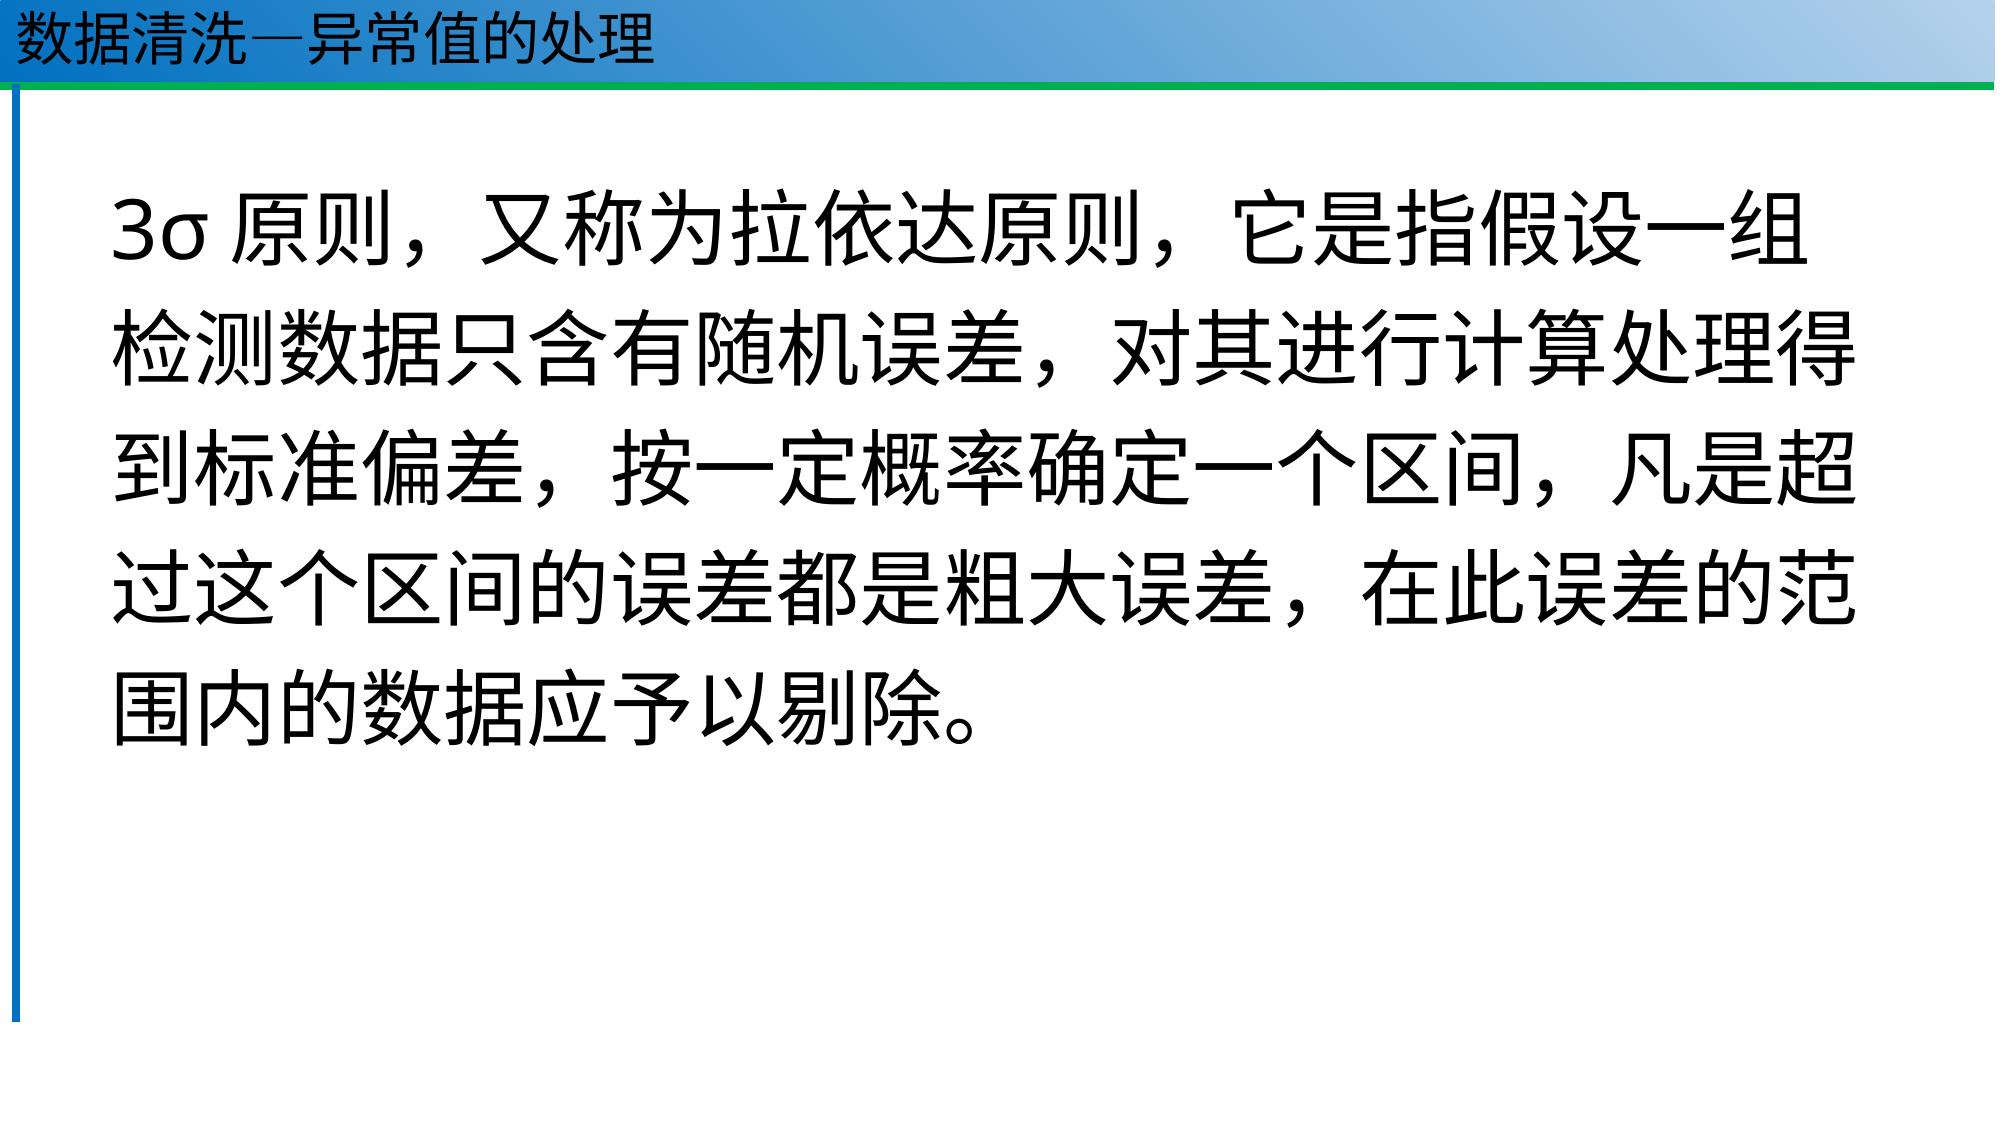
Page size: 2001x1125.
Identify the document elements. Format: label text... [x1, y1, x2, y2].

text_box 3σ原则，又称为拉依达原则，它是指假设一组检测数据只含有随机误差，对其进行计算处理得到标准偏差，按一定概率确定一个区间，凡是超过这个区间的误差都是粗大误差，在此误差的范围内的数据应予以剔除。 [95, 148, 1899, 764]
title 数据清洗—异常值的处理 [0, 0, 1995, 82]
